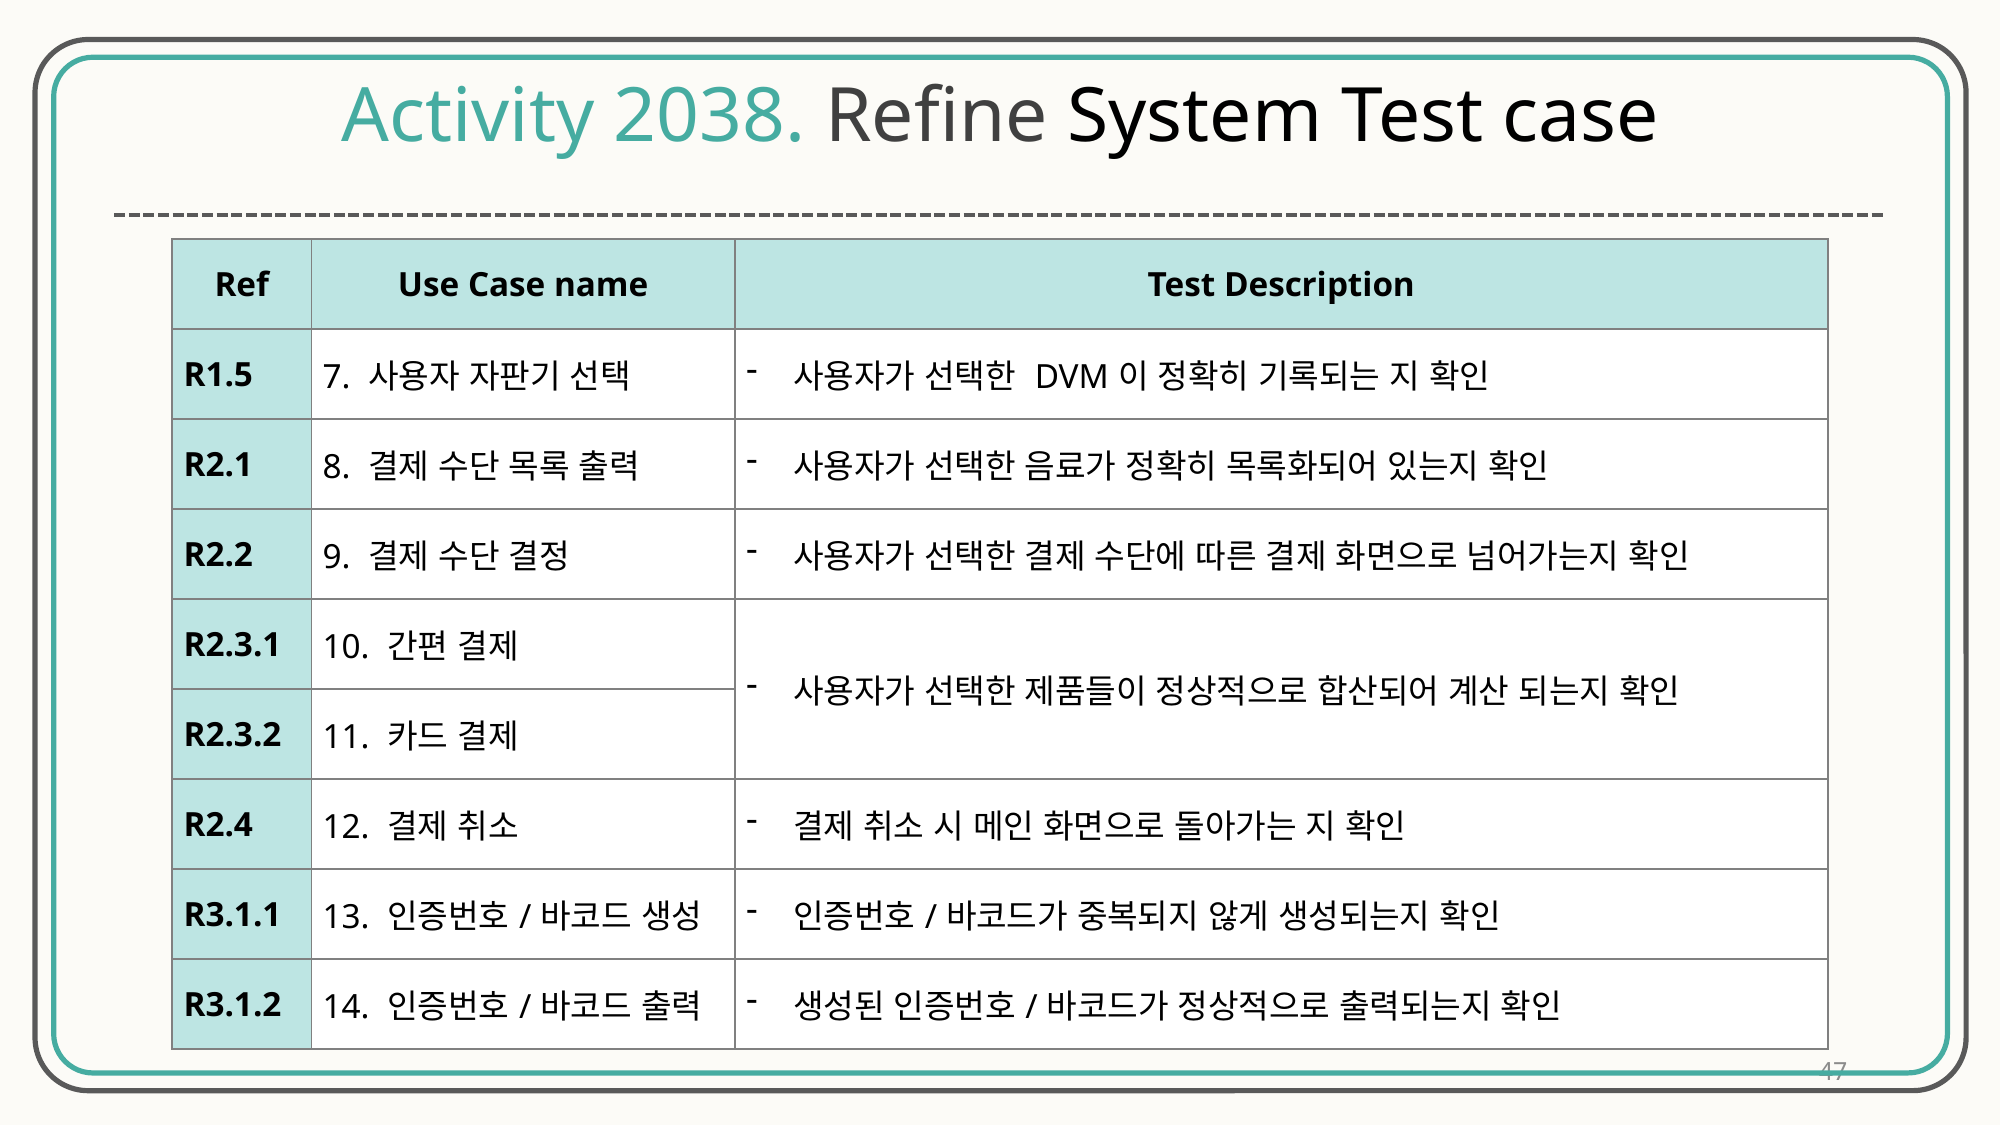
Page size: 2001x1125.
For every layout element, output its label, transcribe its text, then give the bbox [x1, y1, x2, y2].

slide_number 47 [1412, 1091, 1863, 1103]
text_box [34, 39, 1967, 1091]
